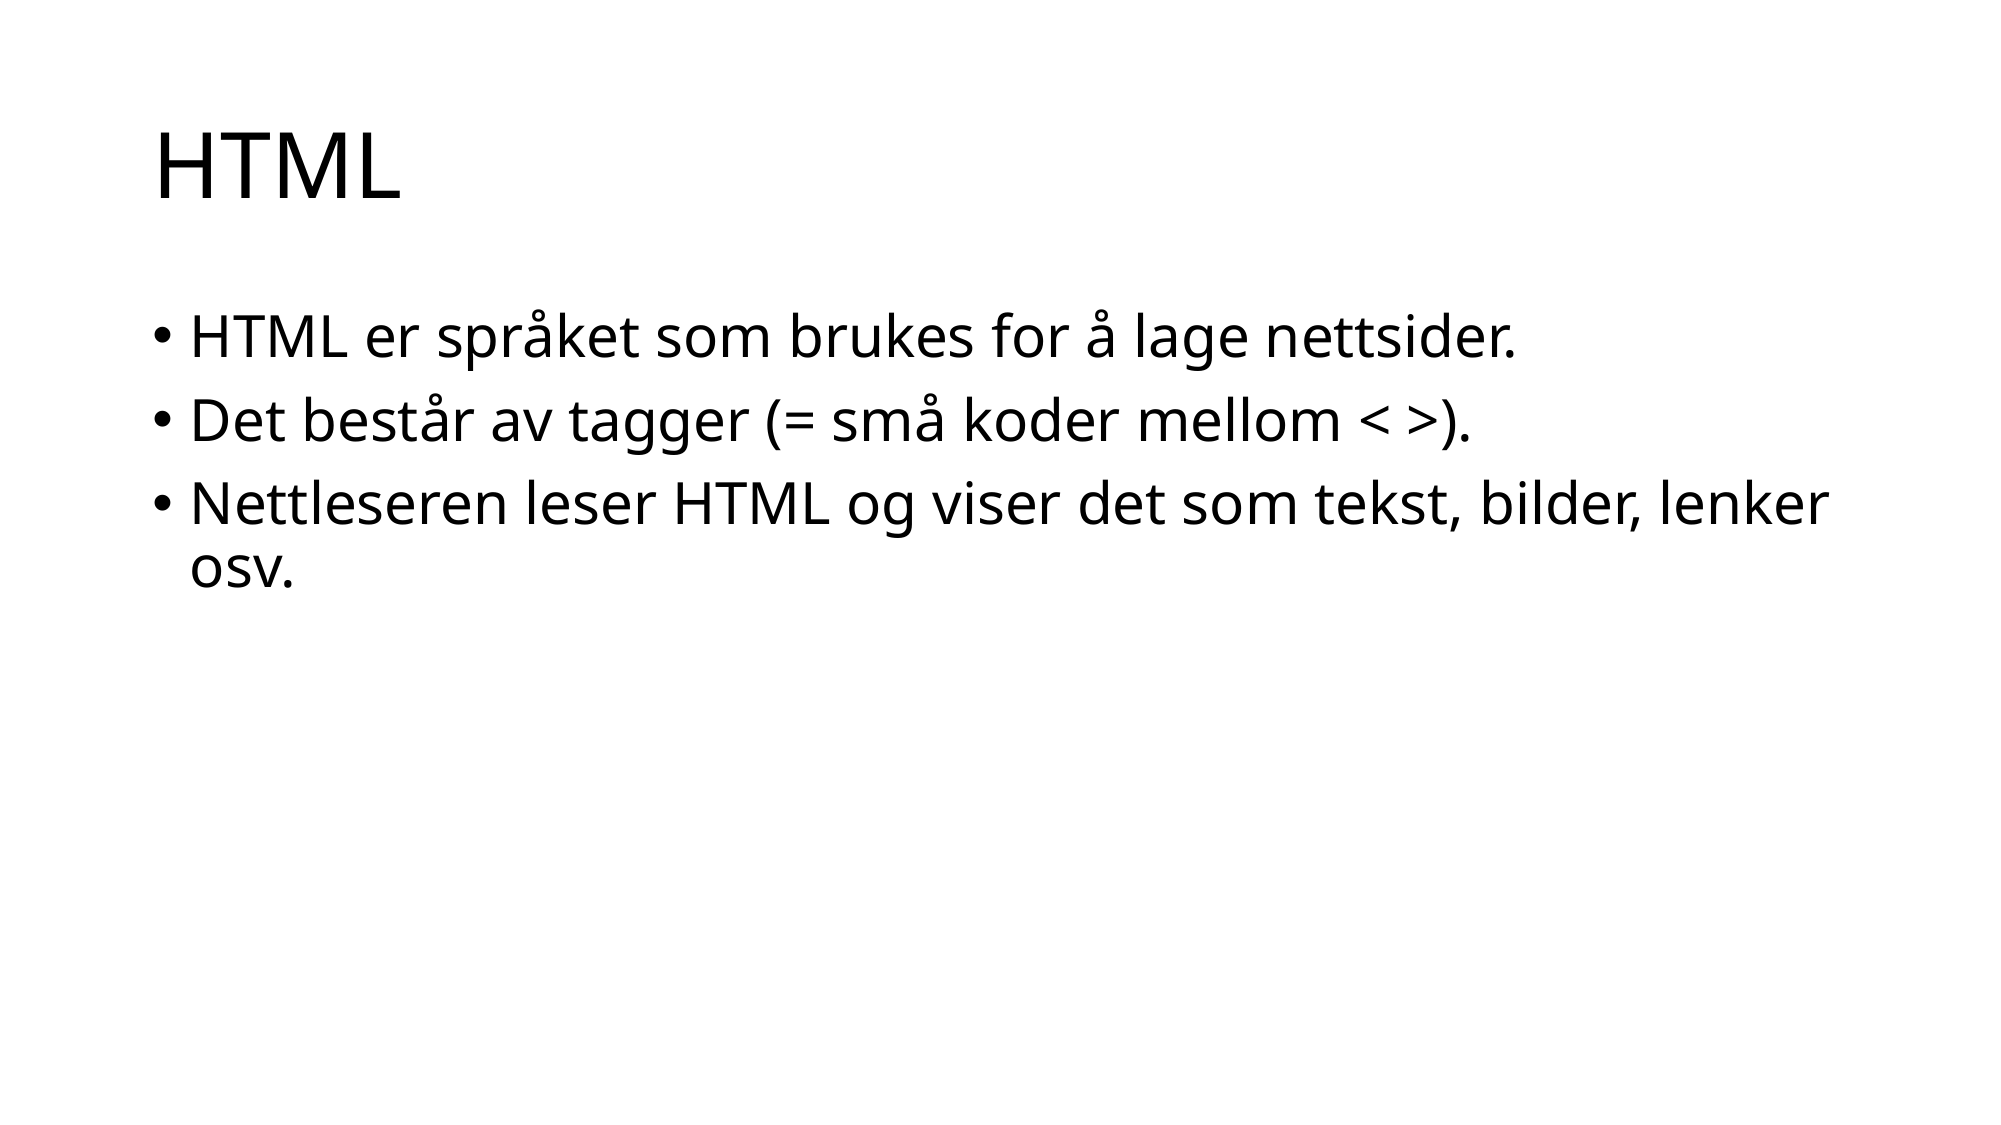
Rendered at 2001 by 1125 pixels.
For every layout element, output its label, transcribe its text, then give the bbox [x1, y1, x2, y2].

title HTML [137, 59, 1863, 278]
list HTML er språket som brukes for å lage nettsider. Det består av tagger (= små koder mellom < >). Nettleseren leser HTML og viser det som tekst, bilder, lenker osv. [137, 299, 1863, 1014]
